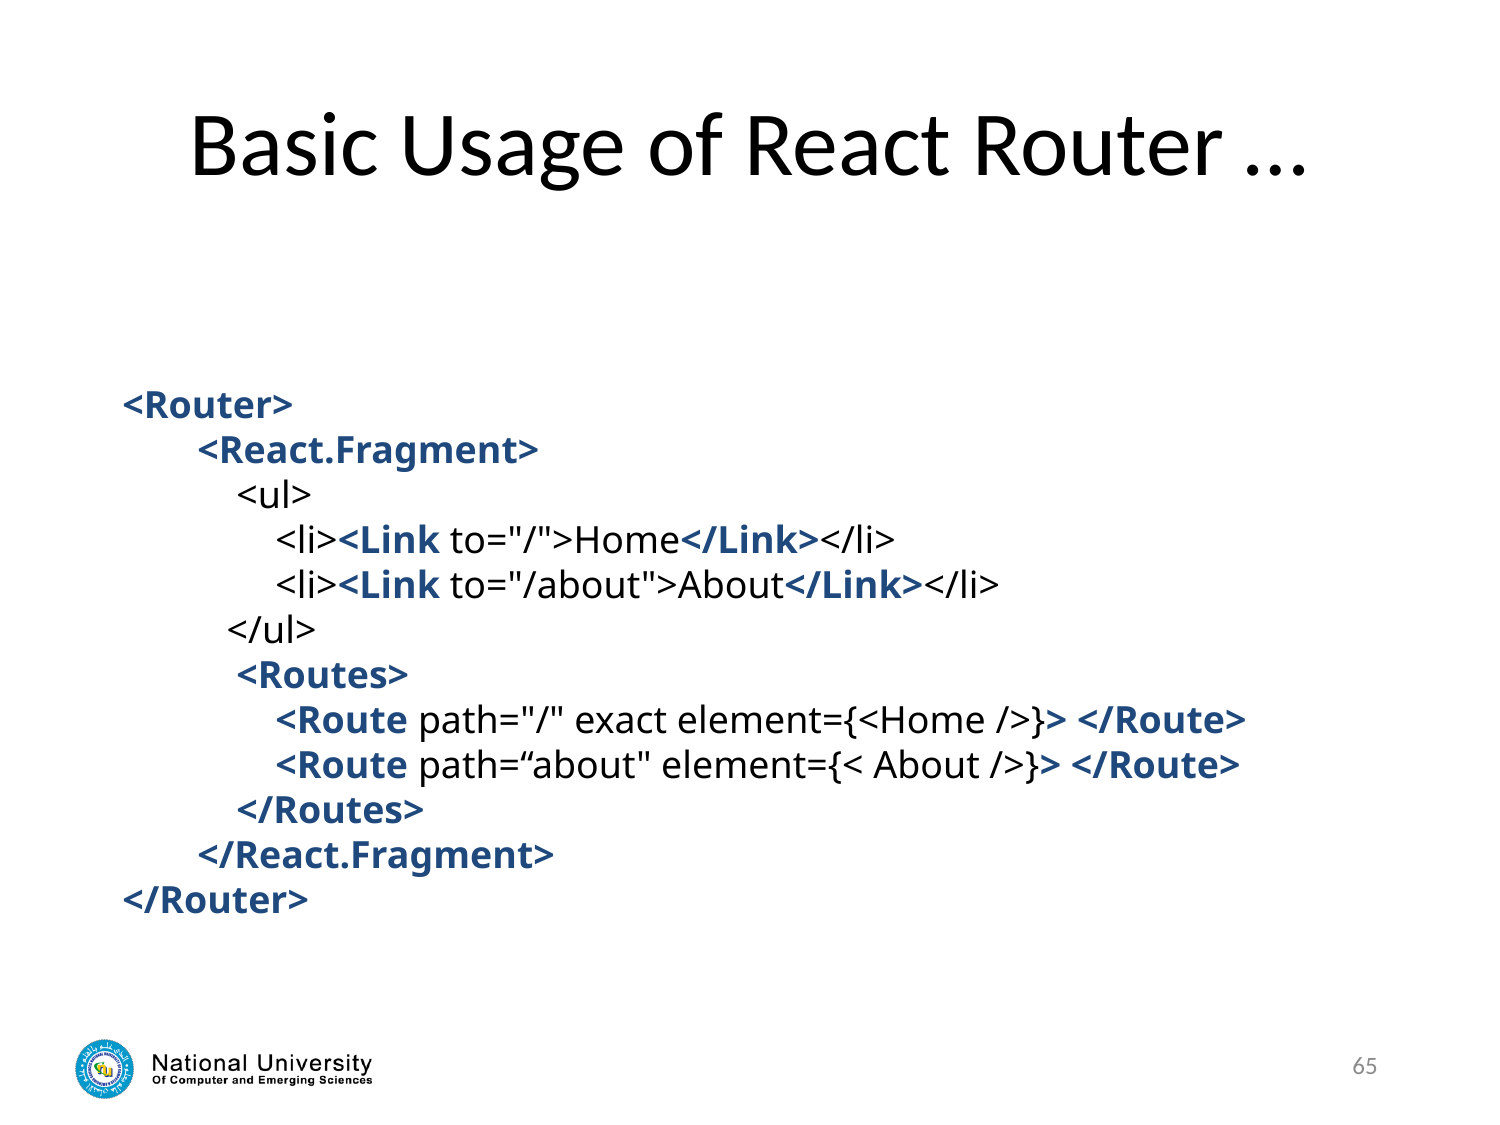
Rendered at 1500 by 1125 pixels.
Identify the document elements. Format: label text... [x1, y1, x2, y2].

title Basic Usage of React Router … [75, 45, 1425, 233]
picture [151, 1034, 382, 1104]
picture [75, 1075, 100, 1099]
slide_number 65 [1337, 1034, 1425, 1095]
picture [75, 1039, 98, 1065]
picture [111, 1039, 134, 1064]
text_box <Router> <React.Fragment> <ul> <li><Link to="/">Home</Link></li> <li><Link to="/about">About</Link></li> </ul> <Routes> <Route path="/" exact element={<Home />}> </Route> <Route path=“about" element={< About />}> </Route> </Routes> </React.Fragment> </Router> [107, 374, 1393, 929]
picture [87, 1052, 122, 1086]
picture [111, 1074, 134, 1099]
